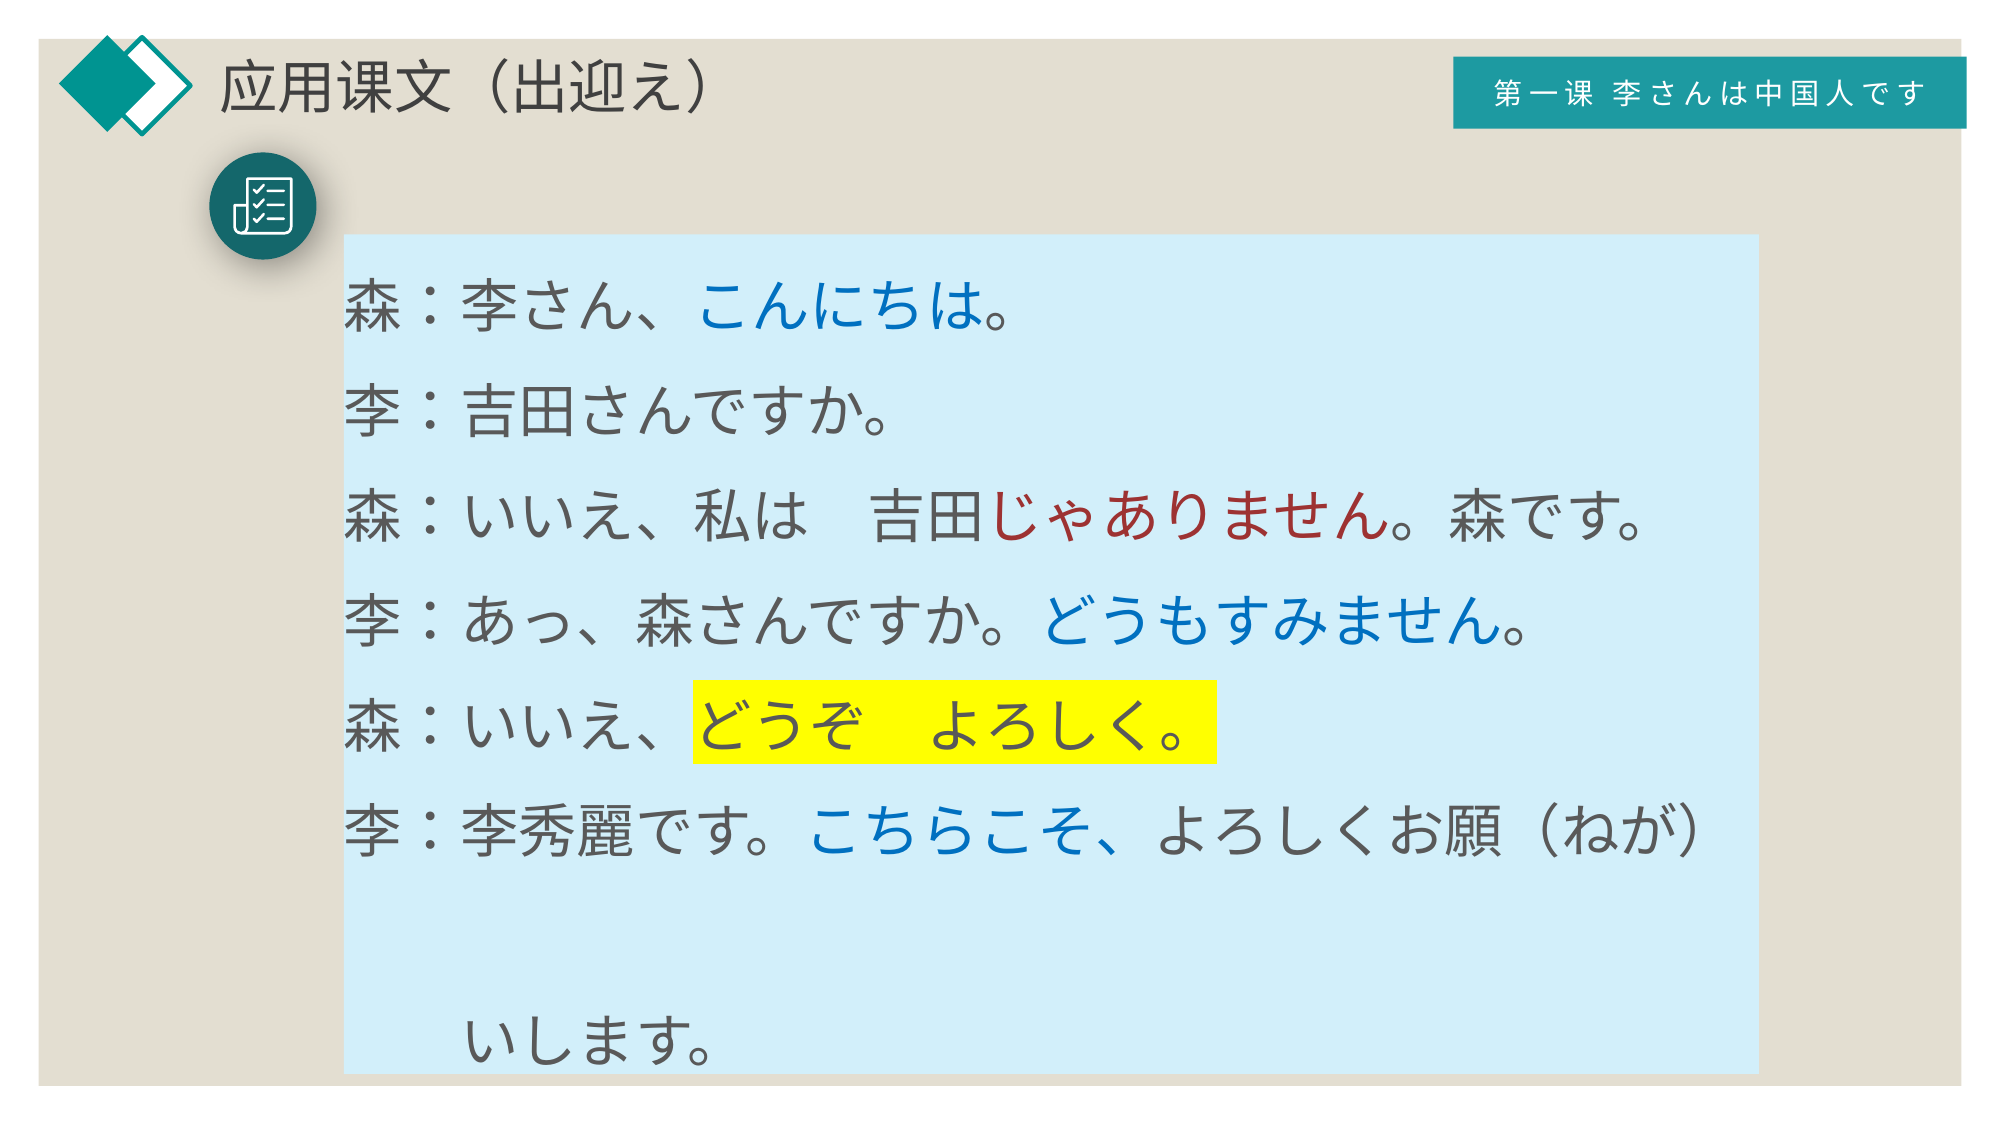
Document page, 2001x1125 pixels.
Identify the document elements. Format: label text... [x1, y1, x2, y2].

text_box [209, 152, 317, 260]
text_box 第一课 李さんは中国人です [1452, 56, 1968, 130]
text_box 应用课文（出迎え） [204, 42, 864, 128]
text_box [78, 37, 171, 132]
text_box 森：李さん、こんにちは。 李：吉田さんですか。 森：いいえ、私は 吉田じゃありません。森です。 李：あっ、森さんですか。どうもすみません。 森：いいえ、どうぞ よろしく。 李：李秀麗です。こちらこそ、よろしくお願（ねが） いします。 [343, 234, 1759, 1074]
